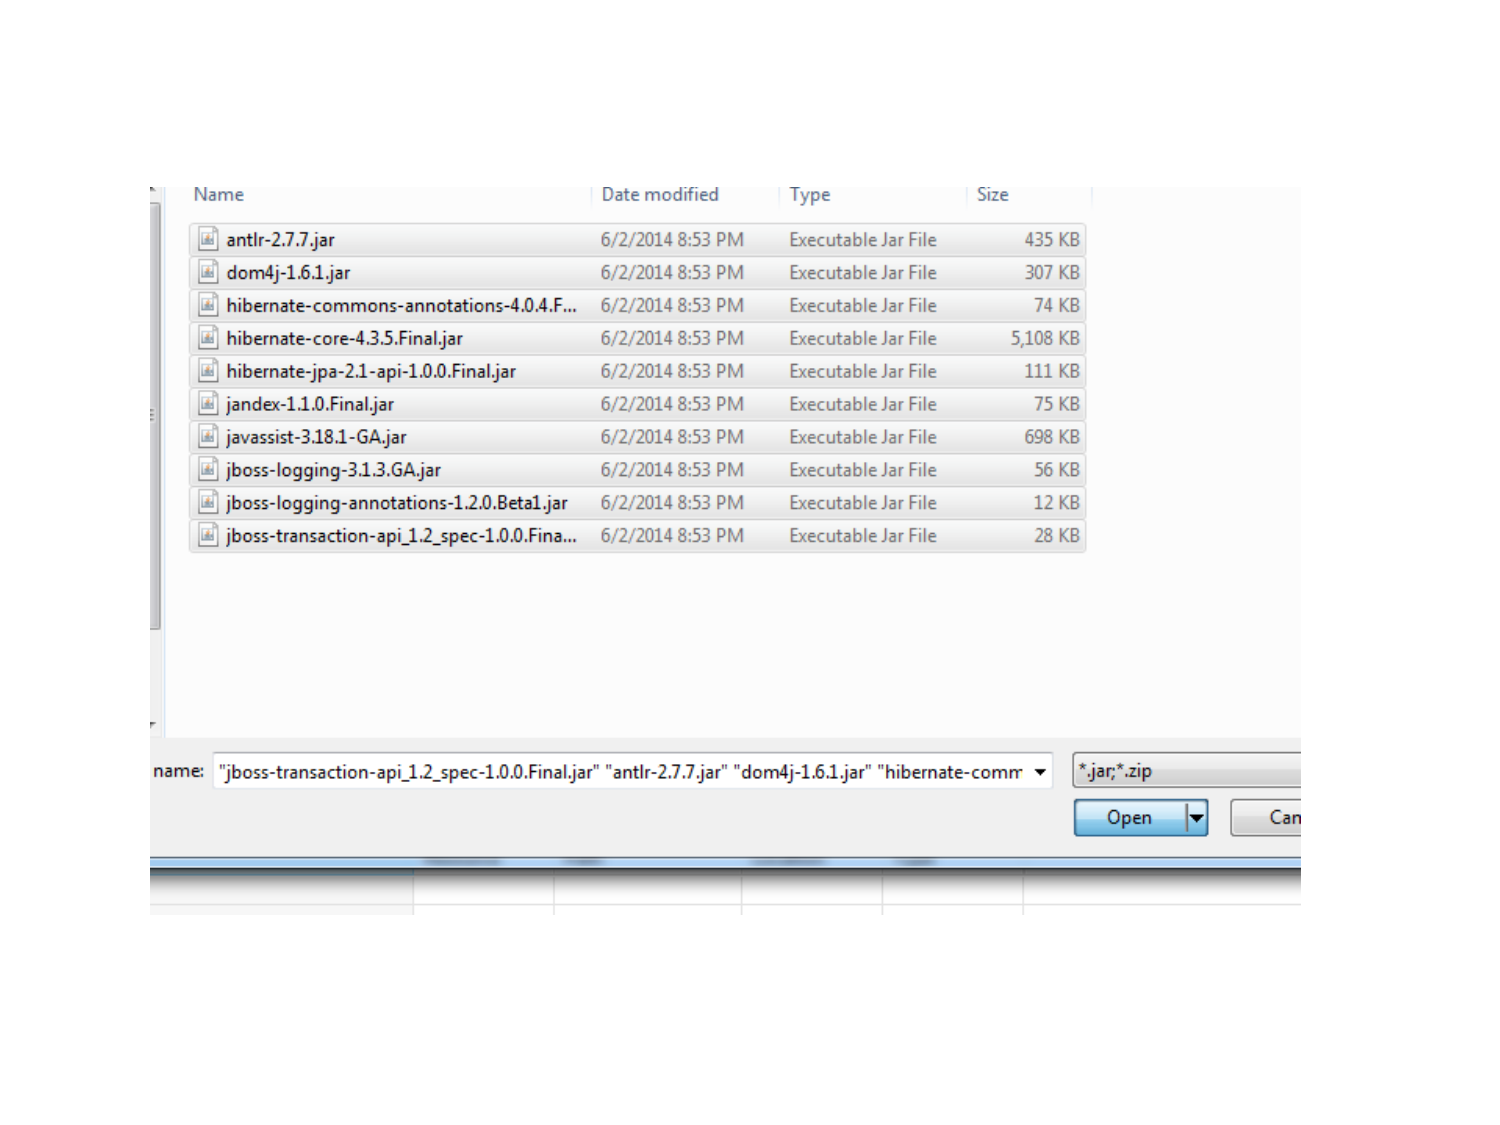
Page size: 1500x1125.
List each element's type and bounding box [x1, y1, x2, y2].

picture [149, 187, 1301, 915]
